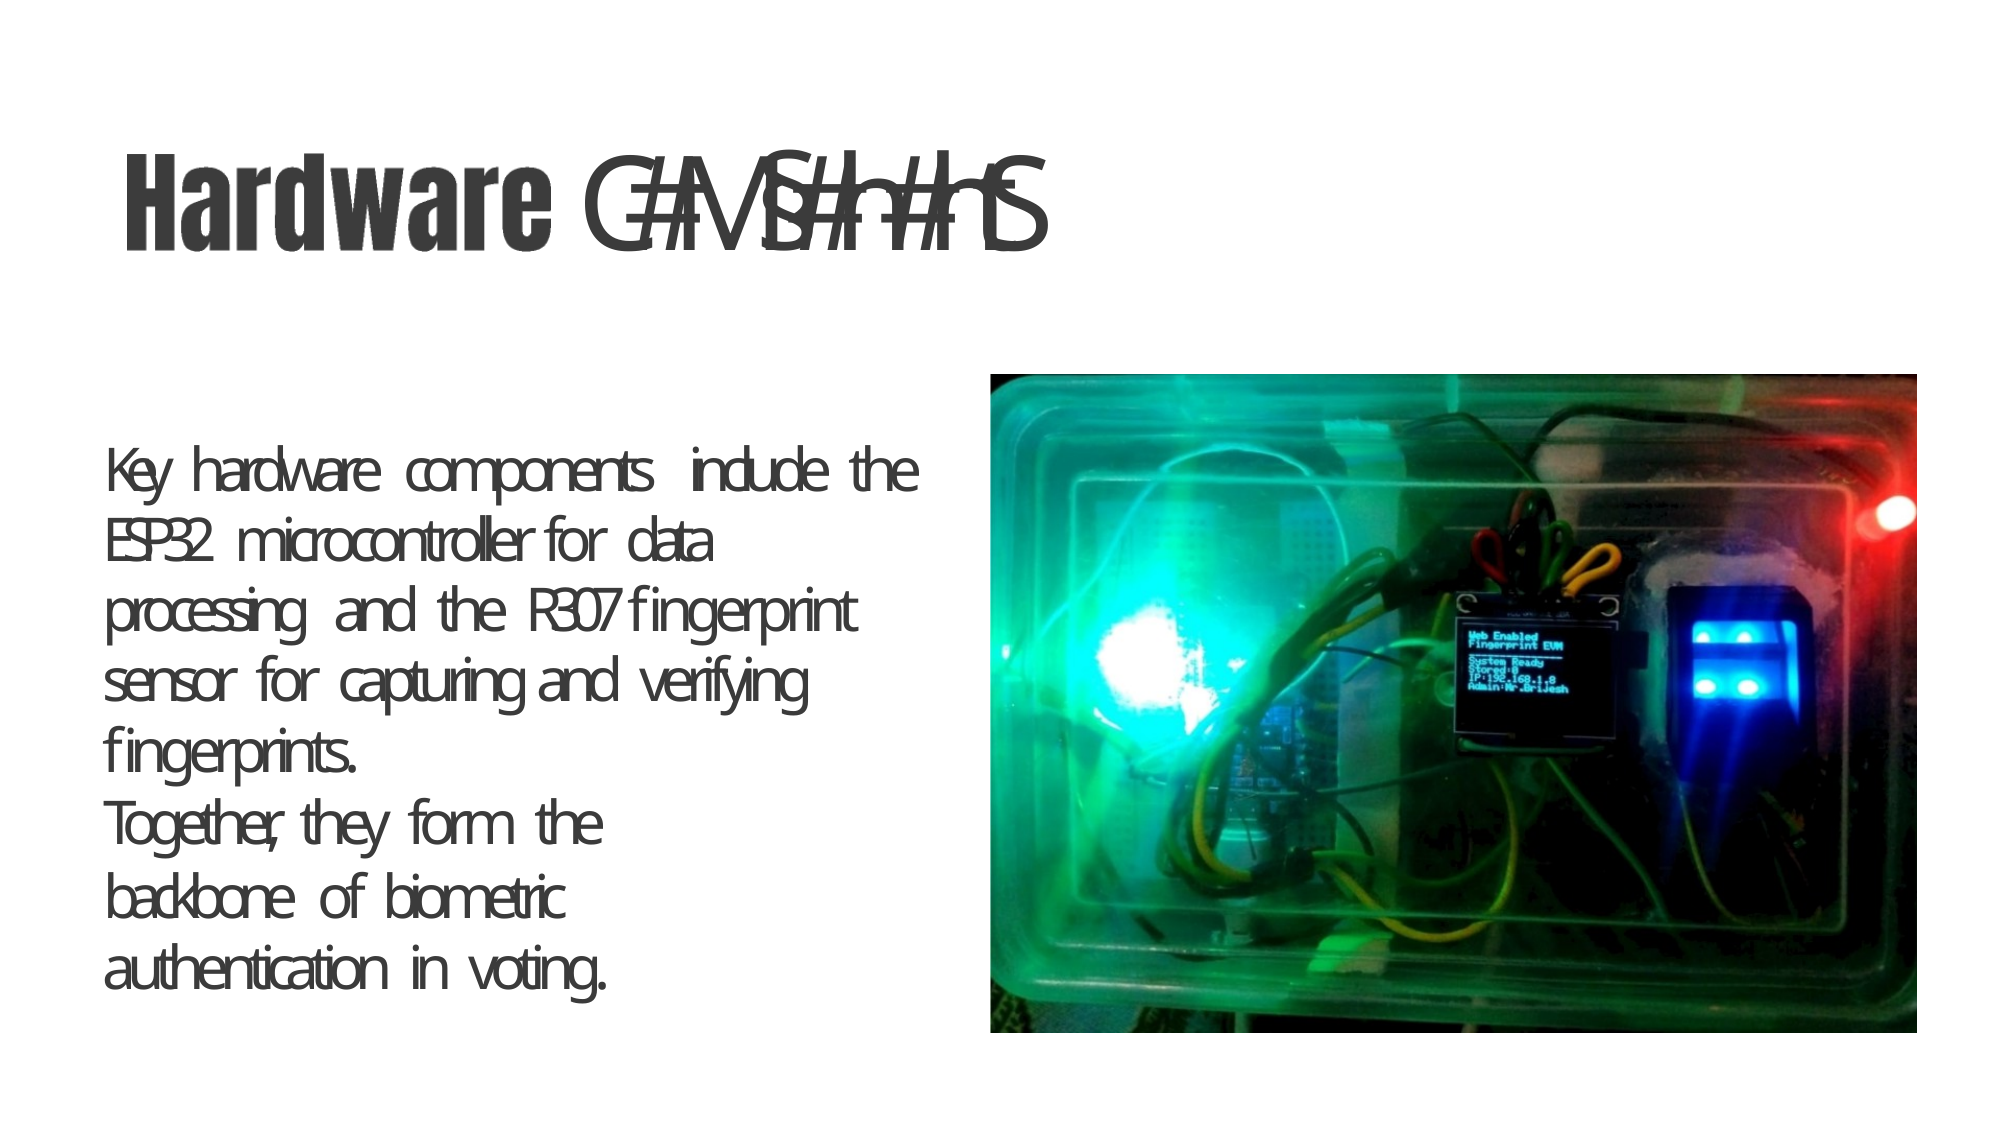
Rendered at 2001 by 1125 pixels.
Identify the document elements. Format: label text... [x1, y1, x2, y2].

text_box Key hardware components include the ESP32 microcontroller for data processing and the R307 fingerprint sensor for capturing and verifying fingerprints. Together, they form the backbone of biometric authentication in voting. [100, 430, 928, 1002]
picture [126, 152, 552, 253]
title C#M§#h#htS [575, 116, 1122, 308]
picture [990, 374, 1917, 1033]
